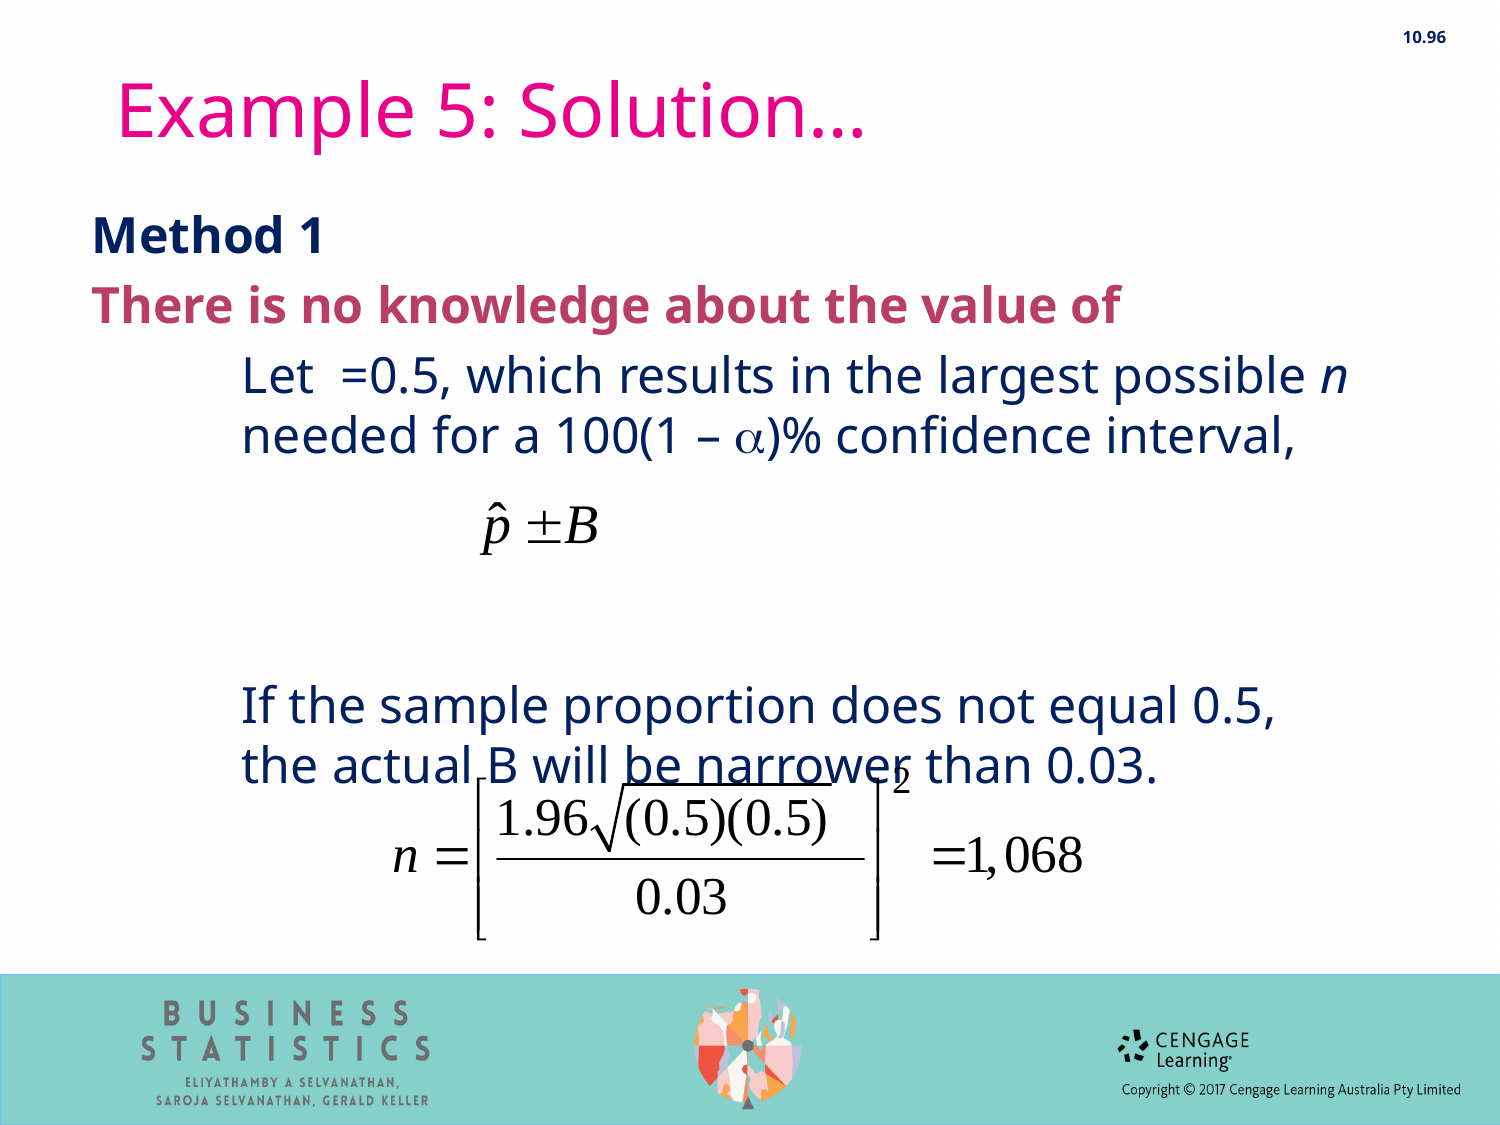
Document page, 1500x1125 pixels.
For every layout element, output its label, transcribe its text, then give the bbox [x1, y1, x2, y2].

title Example 5: Solution… [100, 42, 1376, 173]
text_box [467, 492, 609, 568]
picture [0, 0, 1500, 1125]
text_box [383, 751, 1093, 951]
text_box 10.96 [1387, 0, 1500, 60]
